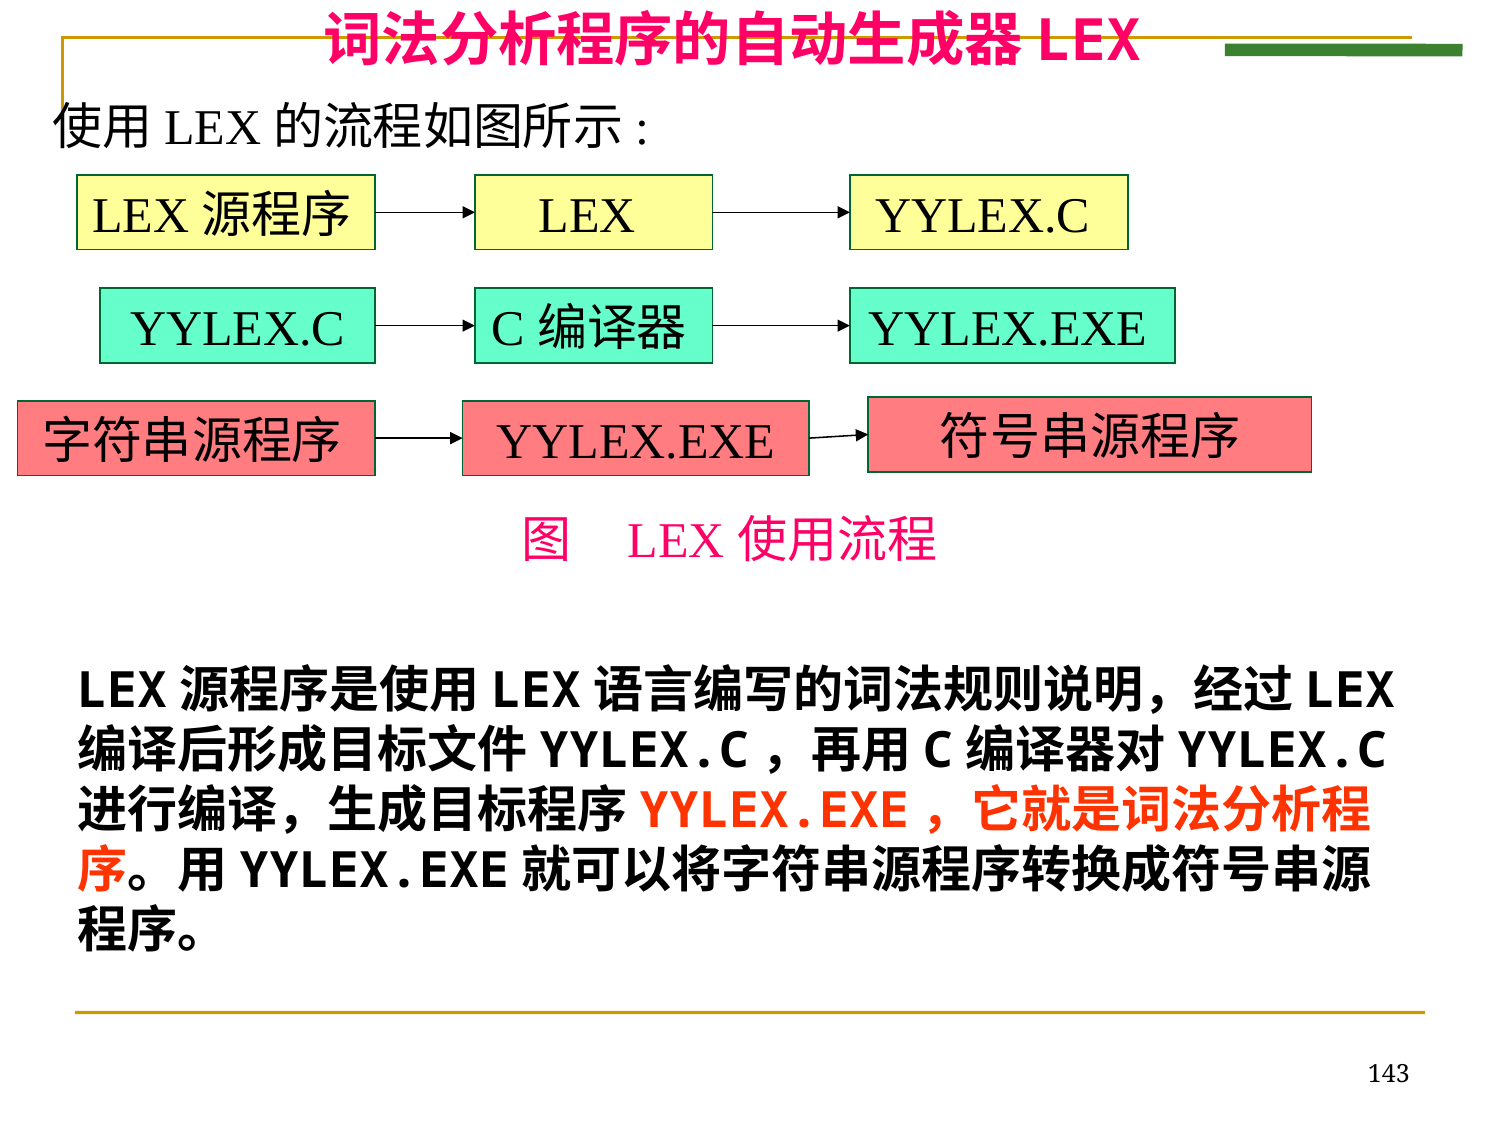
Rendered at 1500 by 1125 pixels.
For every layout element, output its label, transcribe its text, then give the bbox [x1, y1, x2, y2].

text_box YYLEX.EXE [462, 400, 810, 476]
text_box LEX源程序是使用LEX语言编写的词法规则说明，经过LEX编译后形成目标文件YYLEX.C，再用C编译器对YYLEX.C进行编译，生成目标程序YYLEX.EXE，它就是词法分析程序。用YYLEX.EXE就可以将字符串源程序转换成符号串源程序。 [62, 649, 1413, 965]
text_box 图 LEX使用流程 [506, 499, 969, 575]
text_box 词法分析程序的自动生成器LEX [112, 0, 1388, 75]
text_box YYLEX.C [100, 288, 375, 363]
text_box LEX源程序 [76, 174, 375, 250]
text_box 字符串源程序 [17, 400, 375, 476]
text_box LEX [474, 174, 713, 250]
slide_number 143 [1074, 1023, 1426, 1100]
text_box C编译器 [474, 288, 713, 363]
text_box 使用LEX的流程如图所示: [37, 87, 1463, 163]
text_box YYLEX.C [849, 174, 1129, 250]
text_box 符号串源程序 [868, 397, 1312, 472]
text_box YYLEX.EXE [849, 288, 1176, 363]
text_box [808, 435, 869, 440]
